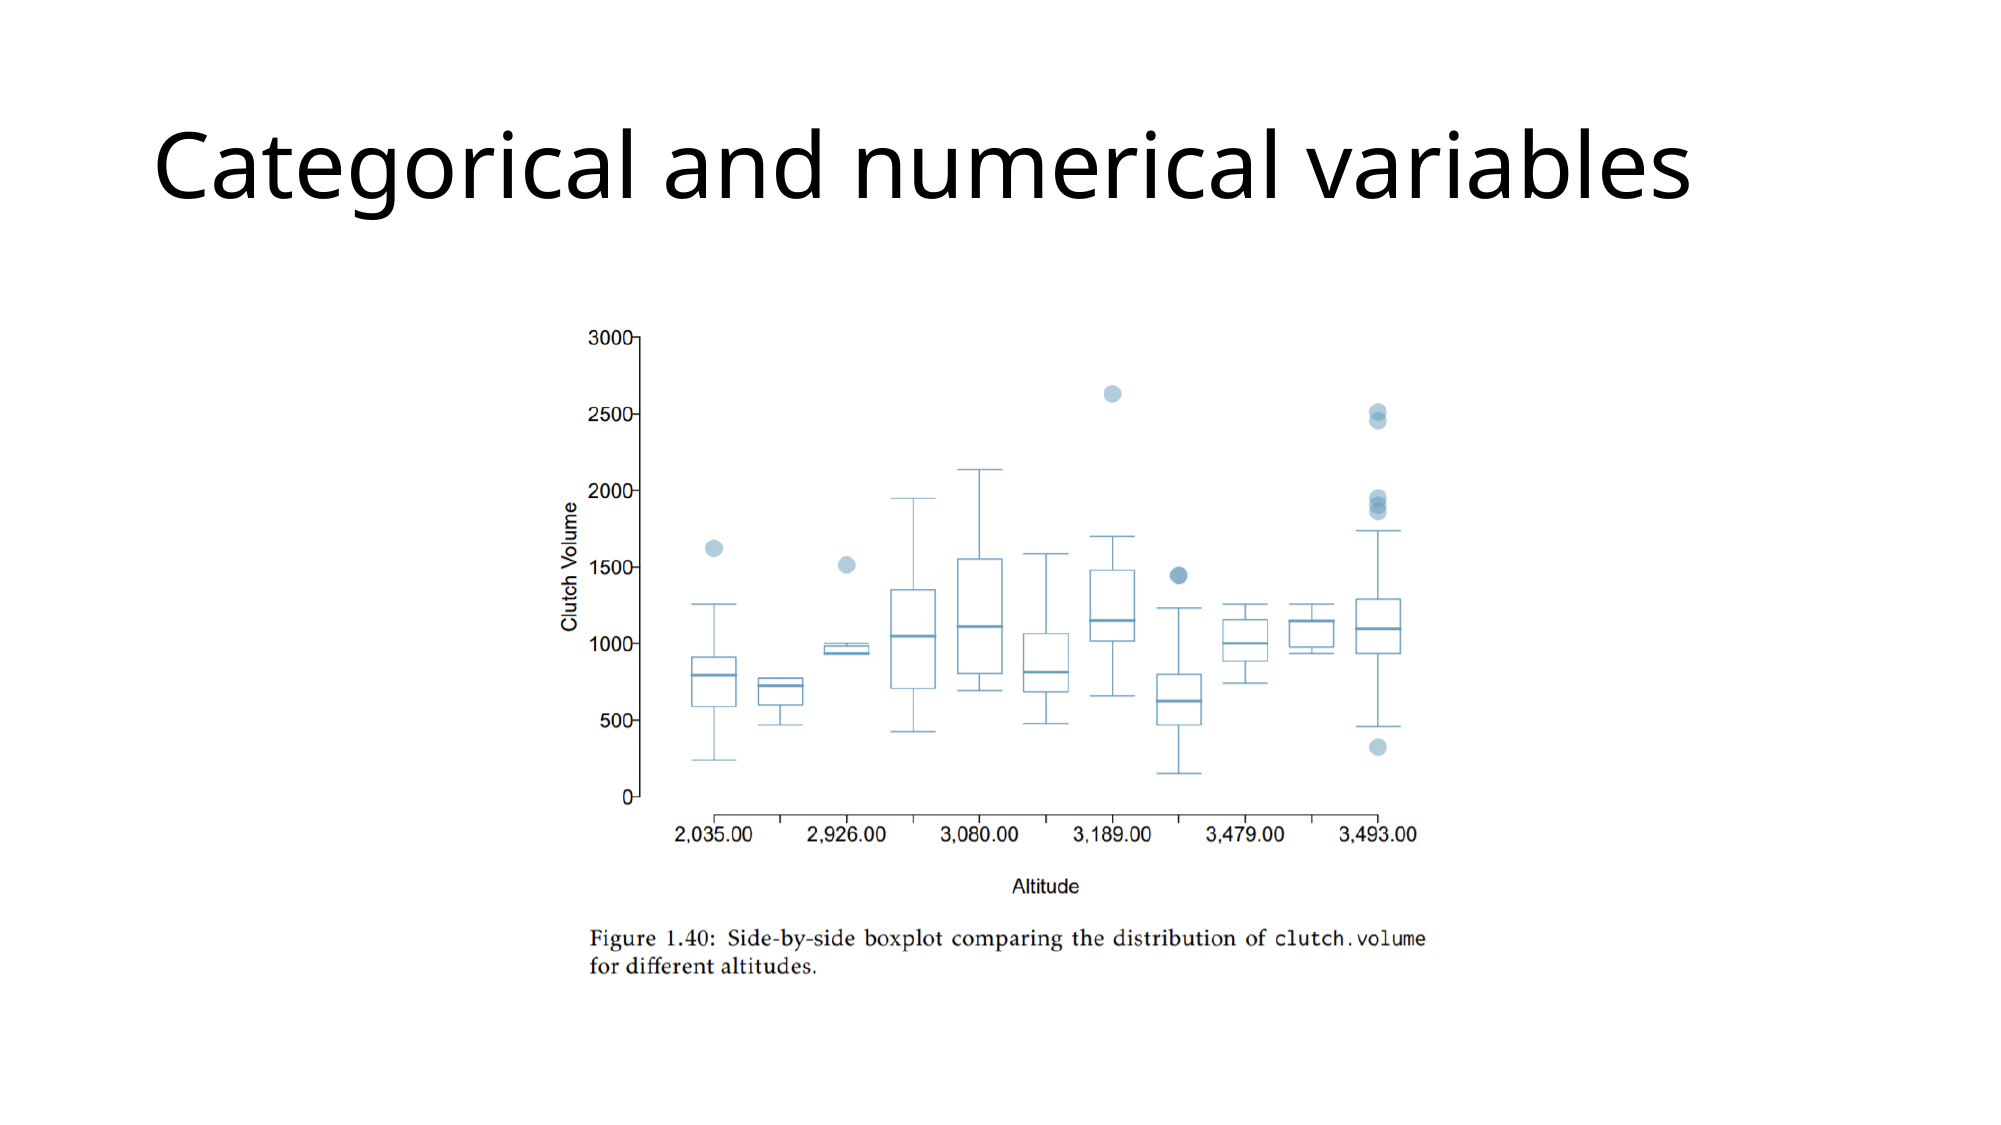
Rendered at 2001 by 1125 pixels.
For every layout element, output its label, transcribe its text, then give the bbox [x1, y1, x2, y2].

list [533, 299, 1467, 1014]
title Categorical and numerical variables [137, 59, 1863, 278]
